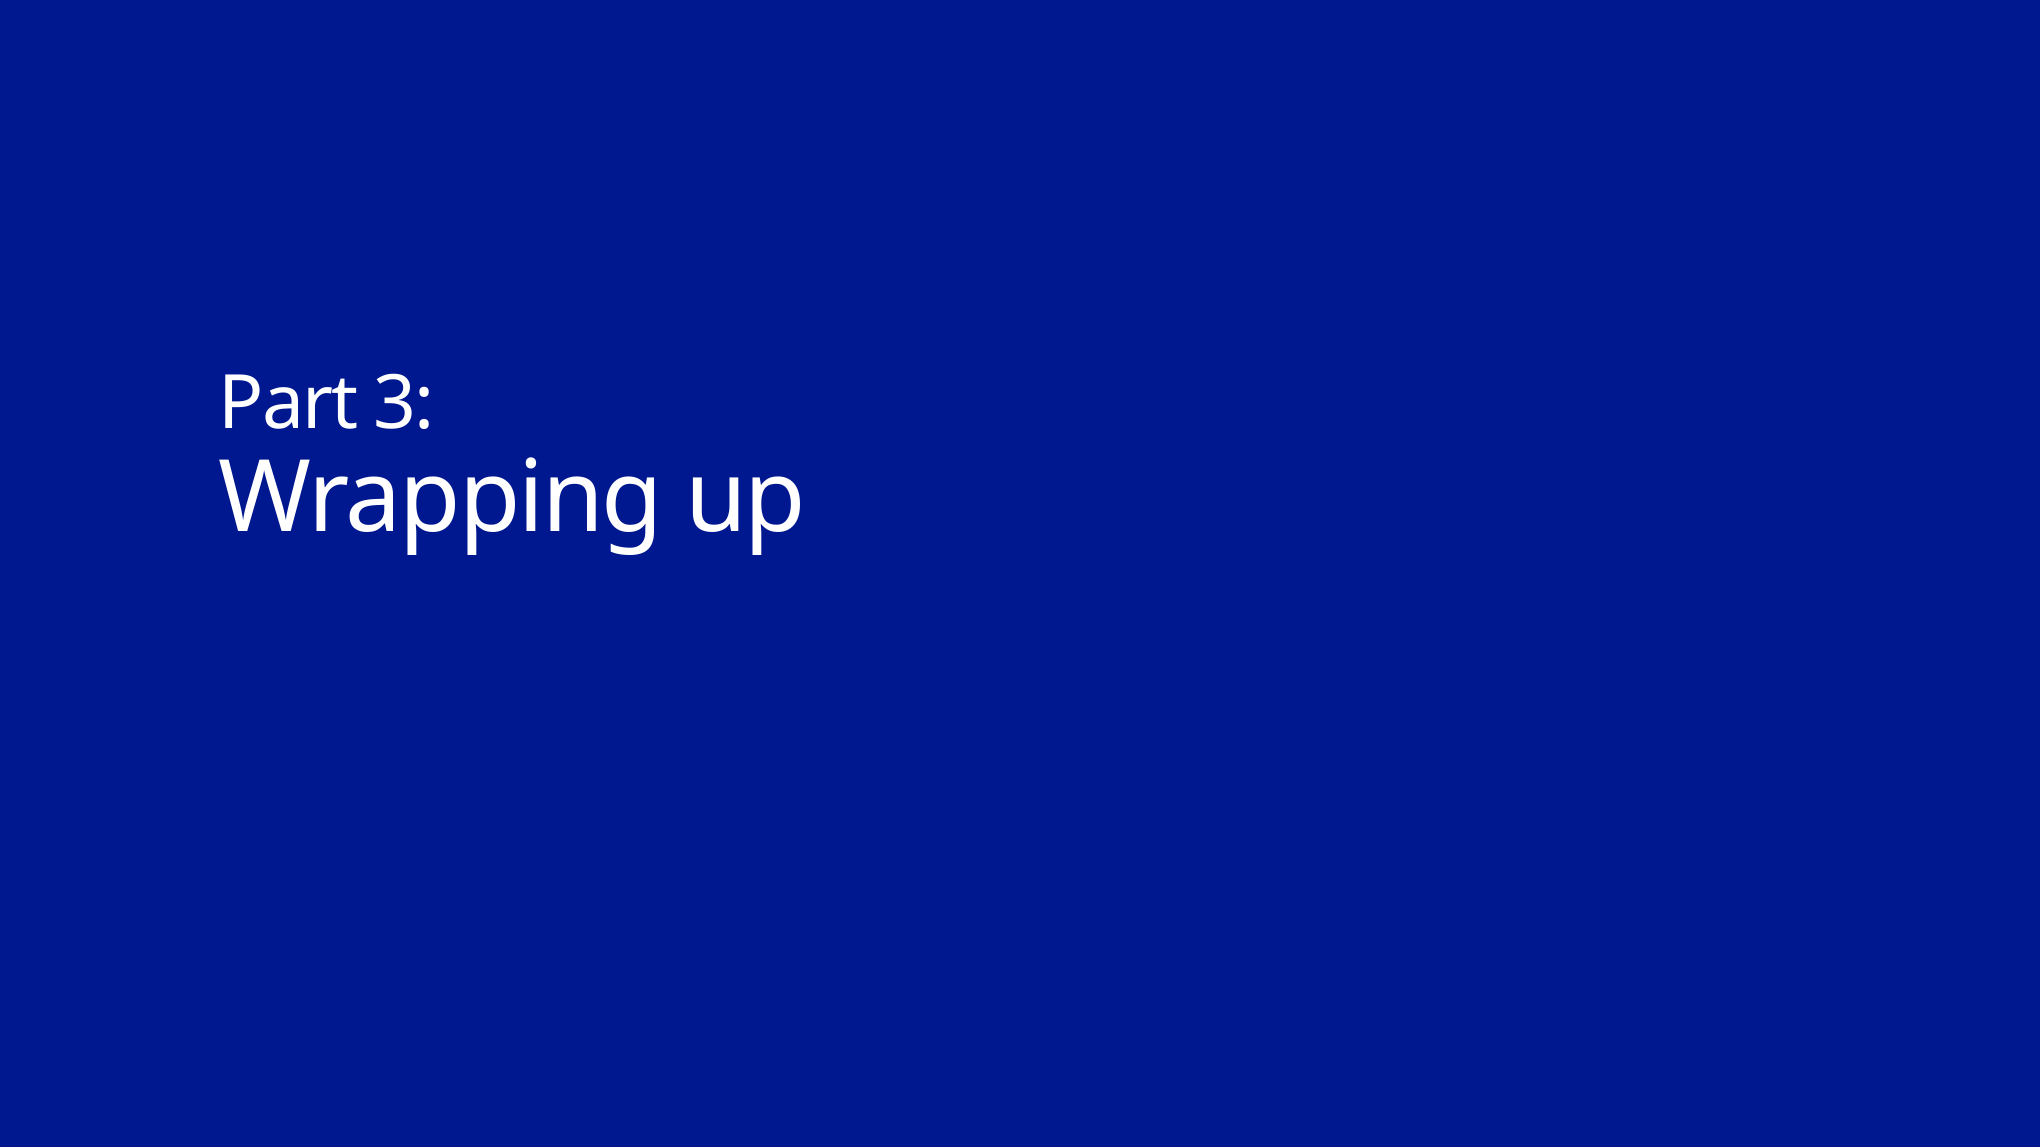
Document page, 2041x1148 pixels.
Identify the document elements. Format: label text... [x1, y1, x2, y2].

title Part 3: Wrapping up [195, 348, 1846, 649]
